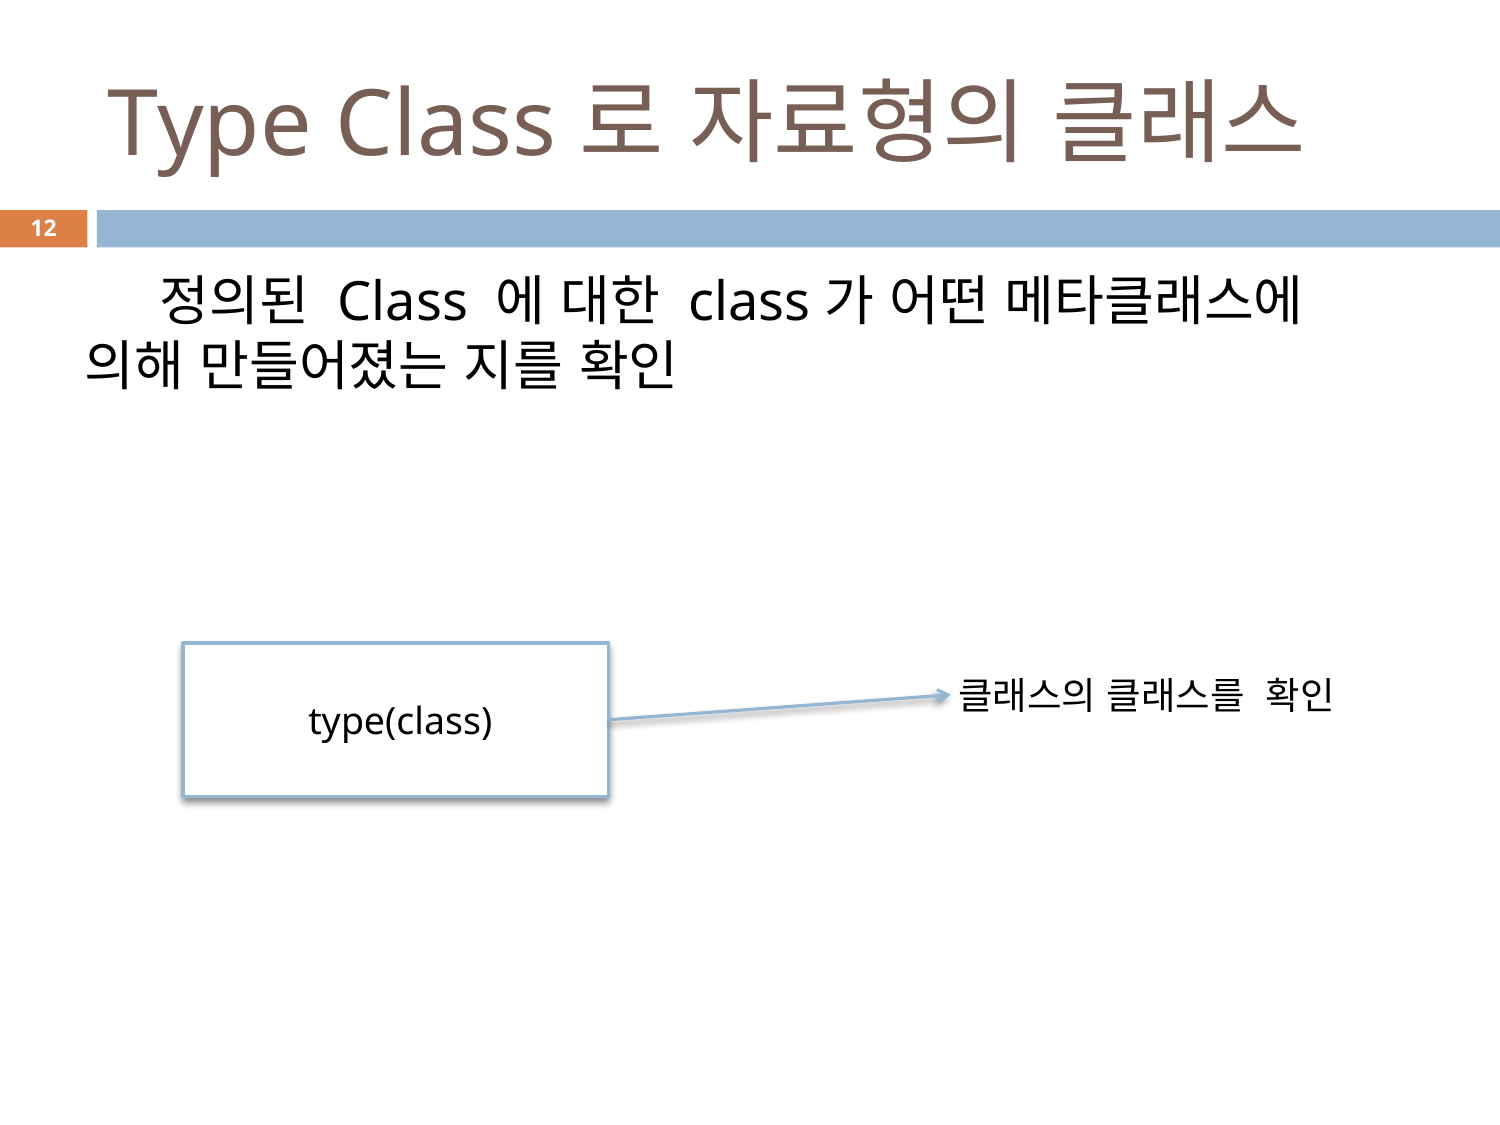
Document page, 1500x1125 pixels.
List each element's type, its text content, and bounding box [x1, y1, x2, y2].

text_box 클래스의 클래스를 확인 [950, 664, 1365, 725]
slide_number 12 [20, 205, 68, 252]
list 정의된 Class 에 대한 class가 어떤 메타클래스에 의해 만들어졌는 지를 확인 [76, 258, 1428, 563]
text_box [608, 717, 952, 721]
title Type Class로 자료형의 클래스 [99, 36, 1439, 201]
text_box type(class) [183, 642, 609, 797]
